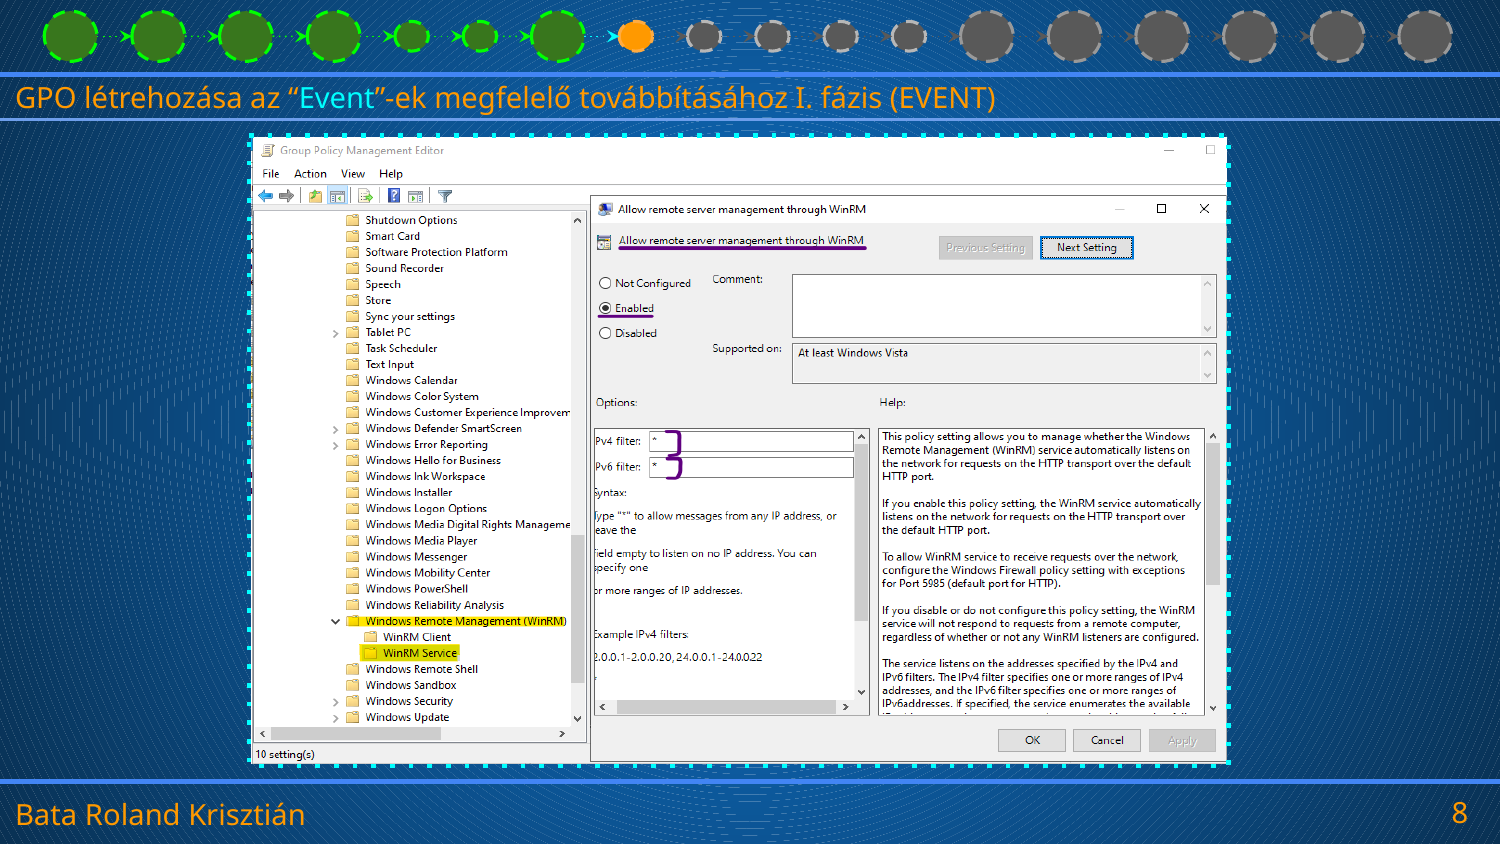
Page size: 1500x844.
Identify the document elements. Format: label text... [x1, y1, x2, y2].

text_box [463, 21, 497, 52]
text_box [1048, 11, 1101, 62]
text_box [1311, 11, 1364, 62]
text_box [892, 21, 926, 52]
text_box [395, 21, 429, 52]
text_box [1398, 11, 1452, 62]
text_box [1135, 11, 1189, 62]
text_box [531, 11, 585, 62]
text_box GPO létrehozása az “Event”-ek megfelelő továbbításához I. fázis (EVENT) [0, 126, 1116, 130]
picture [251, 137, 1227, 764]
text_box [1223, 11, 1277, 62]
text_box [219, 11, 273, 62]
text_box [44, 11, 97, 62]
text_box [132, 11, 185, 62]
text_box GPO létrehozása az “Event”-ek megfelelő továbbításához I. fázis (EVENT) [0, 81, 1116, 119]
text_box [619, 21, 653, 52]
text_box [824, 21, 858, 52]
text_box Bata Roland Krisztián [0, 789, 345, 844]
slide_number ‹#› [1393, 790, 1484, 844]
text_box [960, 11, 1014, 62]
text_box [755, 21, 789, 52]
text_box [687, 21, 721, 52]
text_box [307, 11, 360, 62]
text_box GPO létrehozása az “Event”-ek megfelelő továbbításához I. fázis (EVENT) [0, 64, 1116, 74]
